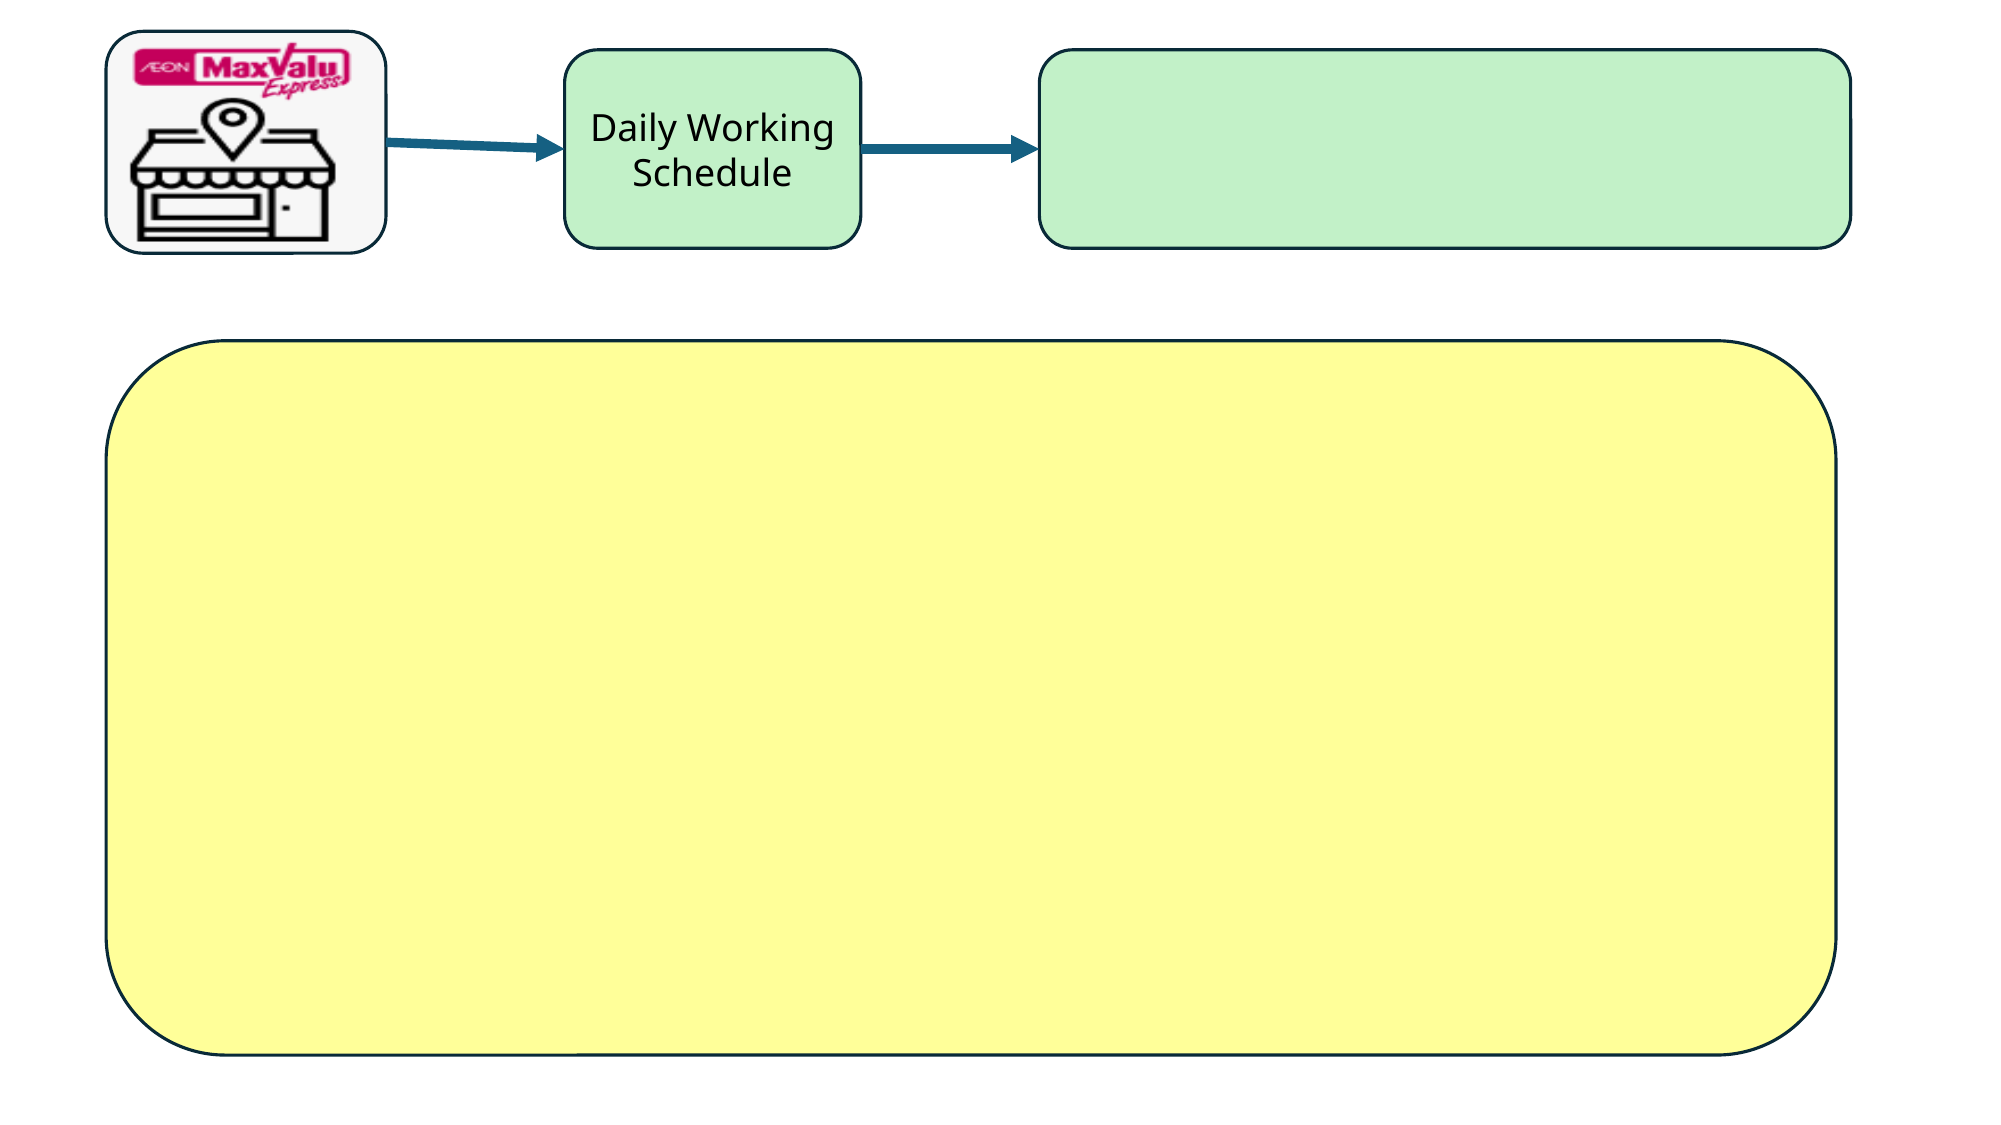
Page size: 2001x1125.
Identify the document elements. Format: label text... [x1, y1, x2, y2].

text_box Daily Working Schedule [563, 48, 863, 250]
text_box [104, 29, 388, 255]
text_box [104, 339, 1838, 1057]
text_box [385, 141, 566, 150]
text_box [1037, 48, 1853, 250]
